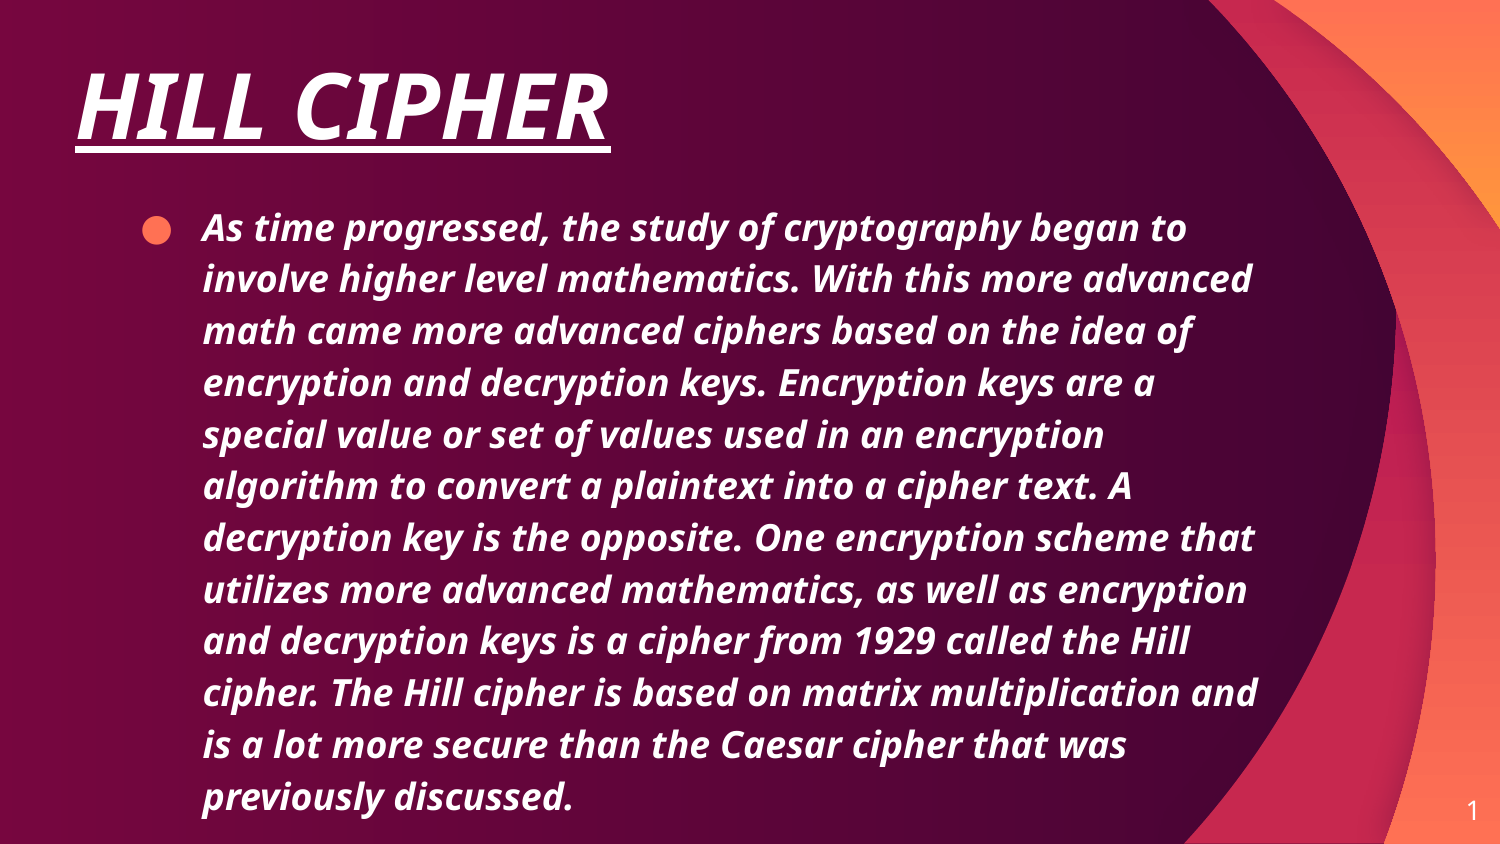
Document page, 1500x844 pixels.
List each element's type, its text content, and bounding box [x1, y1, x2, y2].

list As time progressed, the study of cryptography began to involve higher level mathematics. With this more advanced math came more advanced ciphers based on the idea of encryption and decryption keys. Encryption keys are a special value or set of values used in an encryption algorithm to convert a plaintext into a cipher text. A decryption key is the opposite. One encryption scheme that utilizes more advanced mathematics, as well as encryption and decryption keys is a cipher from 1929 called the Hill cipher. The Hill cipher is based on matrix multiplication and is a lot more secure than the Caesar cipher that was previously discussed. [127, 196, 1270, 844]
slide_number 1 [1391, 779, 1482, 844]
title HILL CIPHER [75, 21, 1218, 160]
